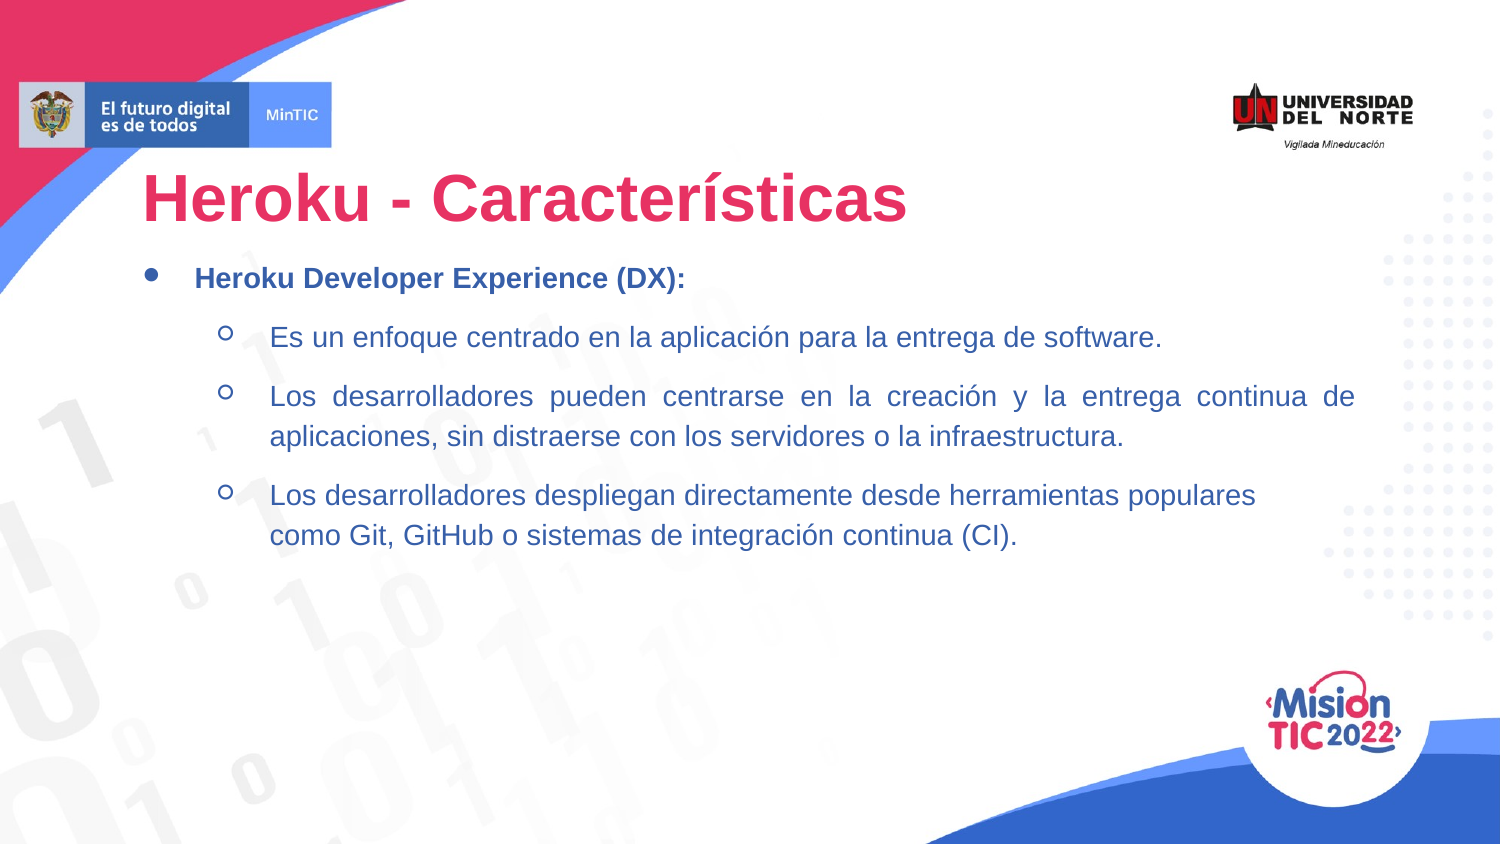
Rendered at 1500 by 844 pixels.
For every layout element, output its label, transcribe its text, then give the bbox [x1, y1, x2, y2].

text_box Heroku - Características [131, 125, 1369, 241]
text_box Heroku Developer Experience (DX): Es un enfoque centrado en la aplicación para la entrega de software. Los desarrolladores pueden centrarse en la creación y la entrega continua de aplicaciones, sin distraerse con los servidores o la infraestructura. Los desarrolladores despliegan directamente desde herramientas populares como Git, GitHub o sistemas de integración continua (CI). [119, 248, 1358, 557]
picture [0, 0, 1500, 844]
